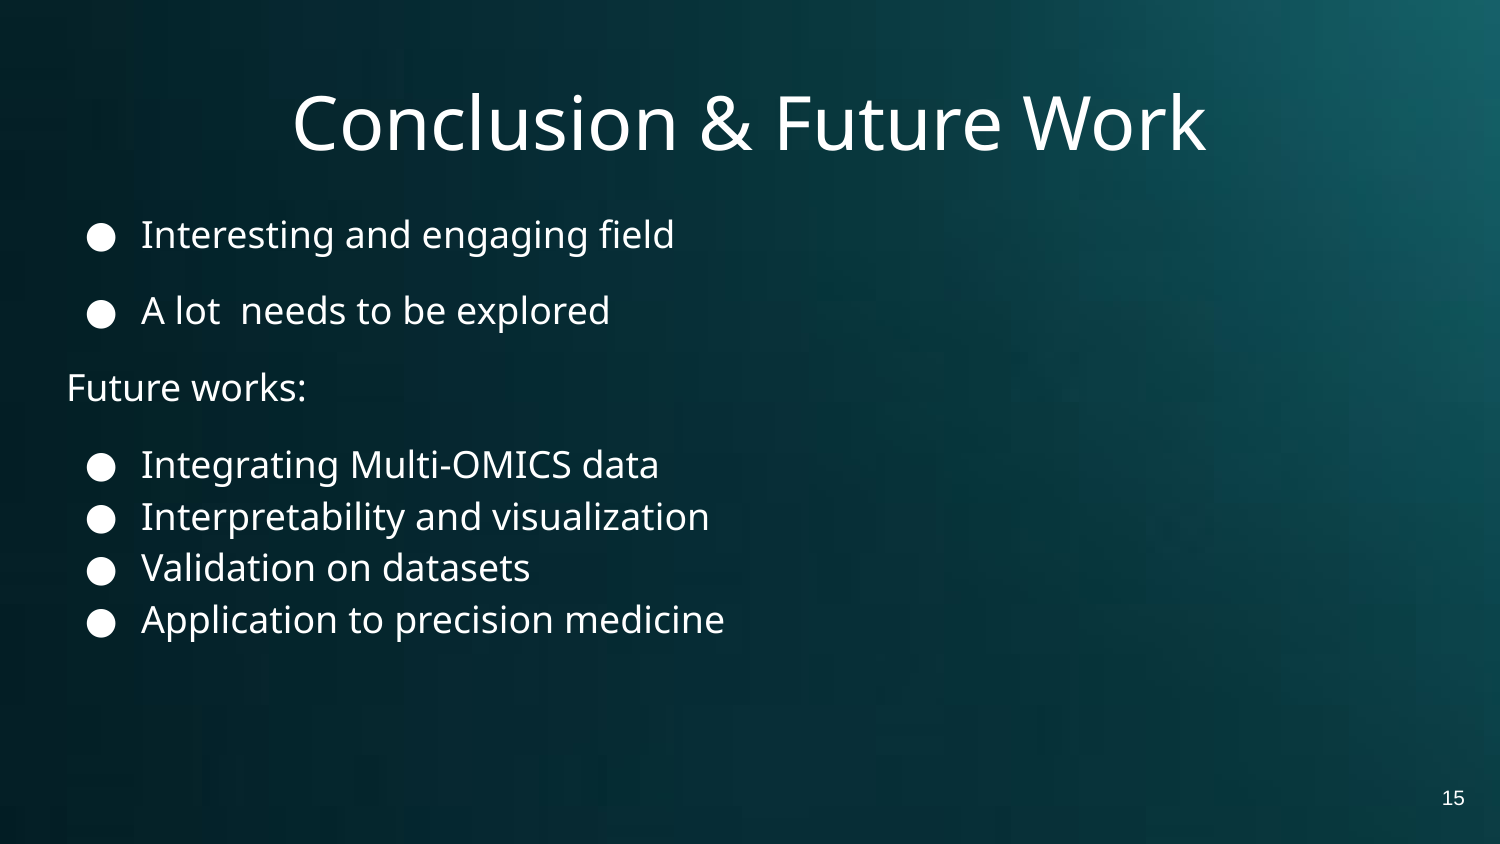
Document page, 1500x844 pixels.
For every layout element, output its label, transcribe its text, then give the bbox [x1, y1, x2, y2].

title Conclusion & Future Work [51, 72, 1449, 167]
list Interesting and engaging field A lot needs to be explored Future works: Integrating Multi-OMICS data Interpretability and visualization Validation on datasets Application to precision medicine [51, 189, 1449, 750]
picture [0, 0, 1500, 844]
slide_number 15 [1389, 764, 1480, 830]
